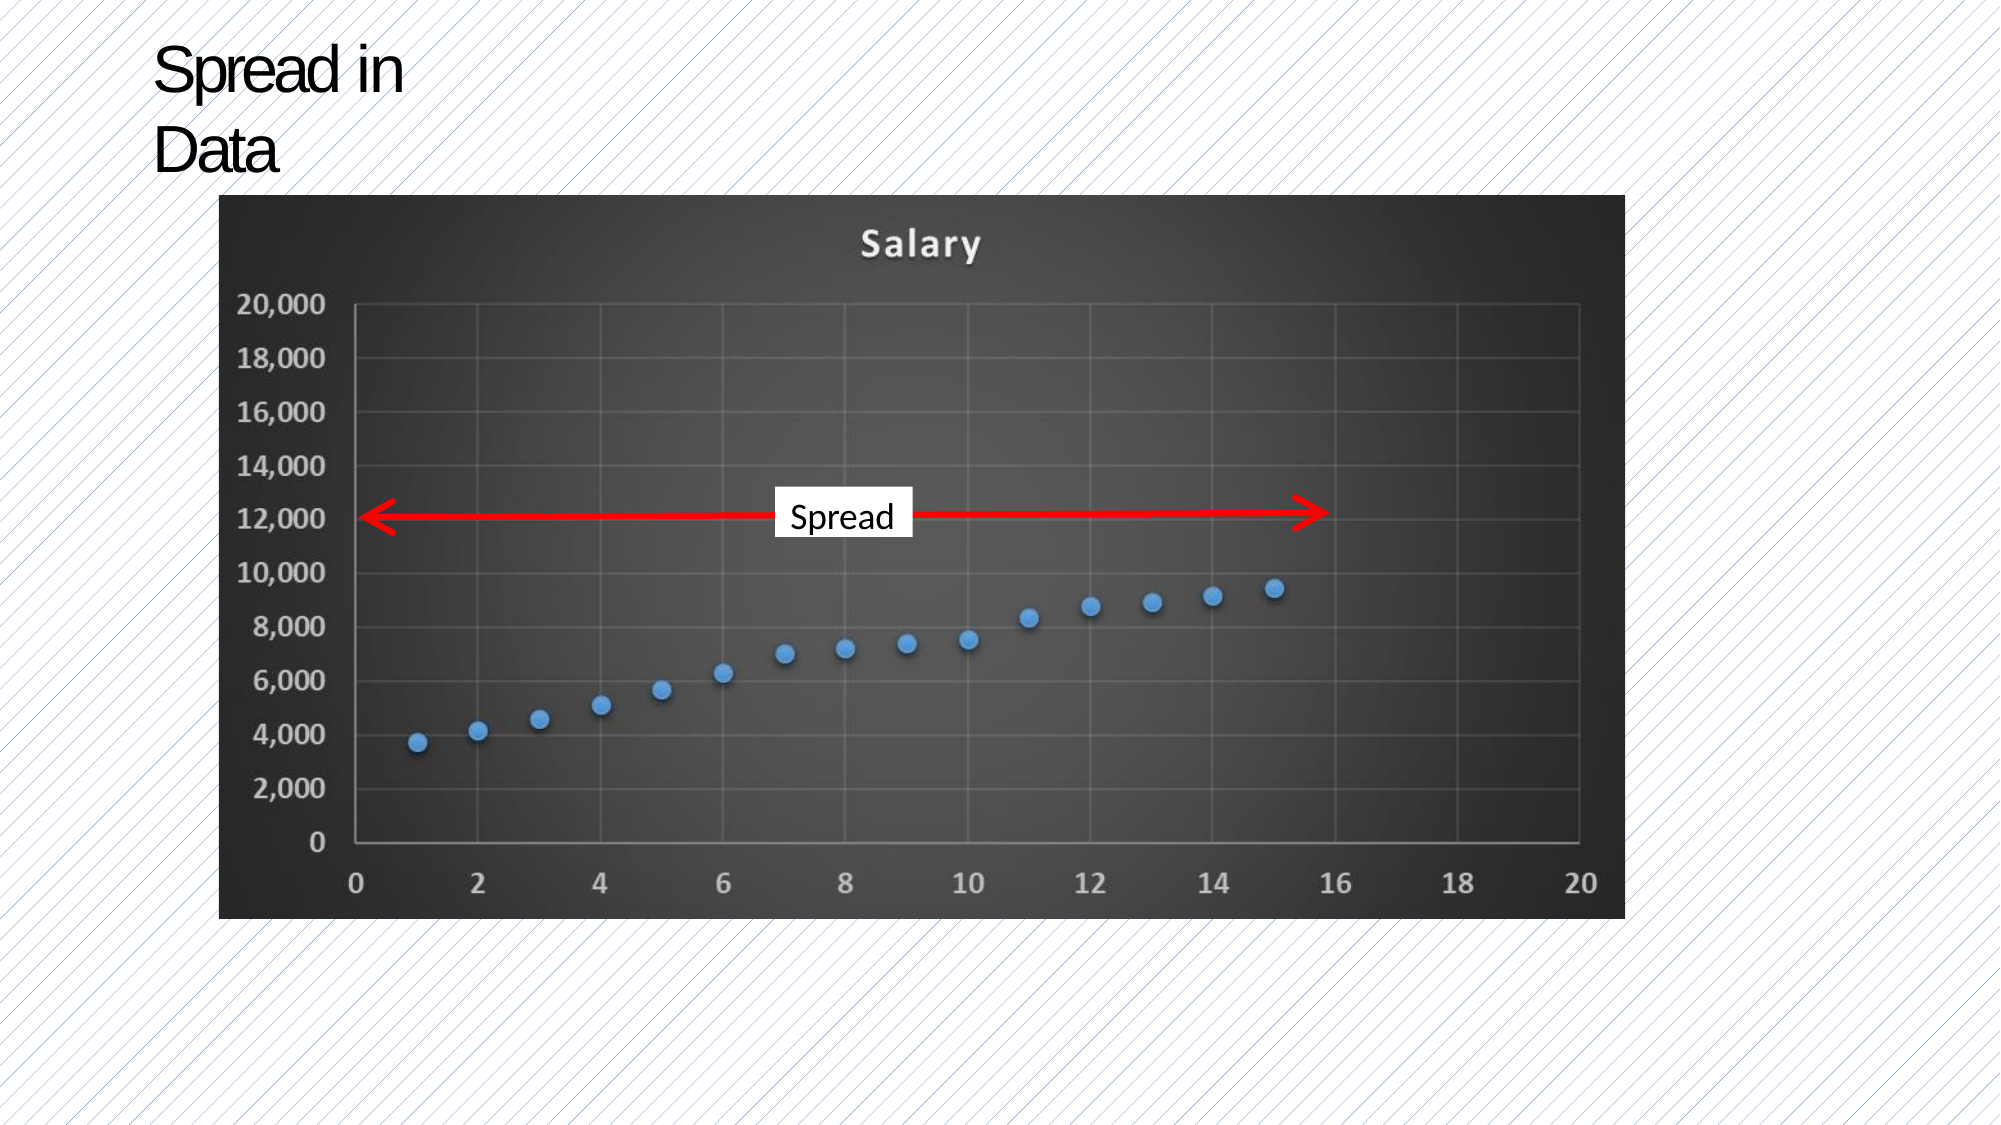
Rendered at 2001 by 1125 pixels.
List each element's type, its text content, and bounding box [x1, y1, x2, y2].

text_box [92, 138, 1940, 920]
title Spread in Data [150, 24, 545, 138]
